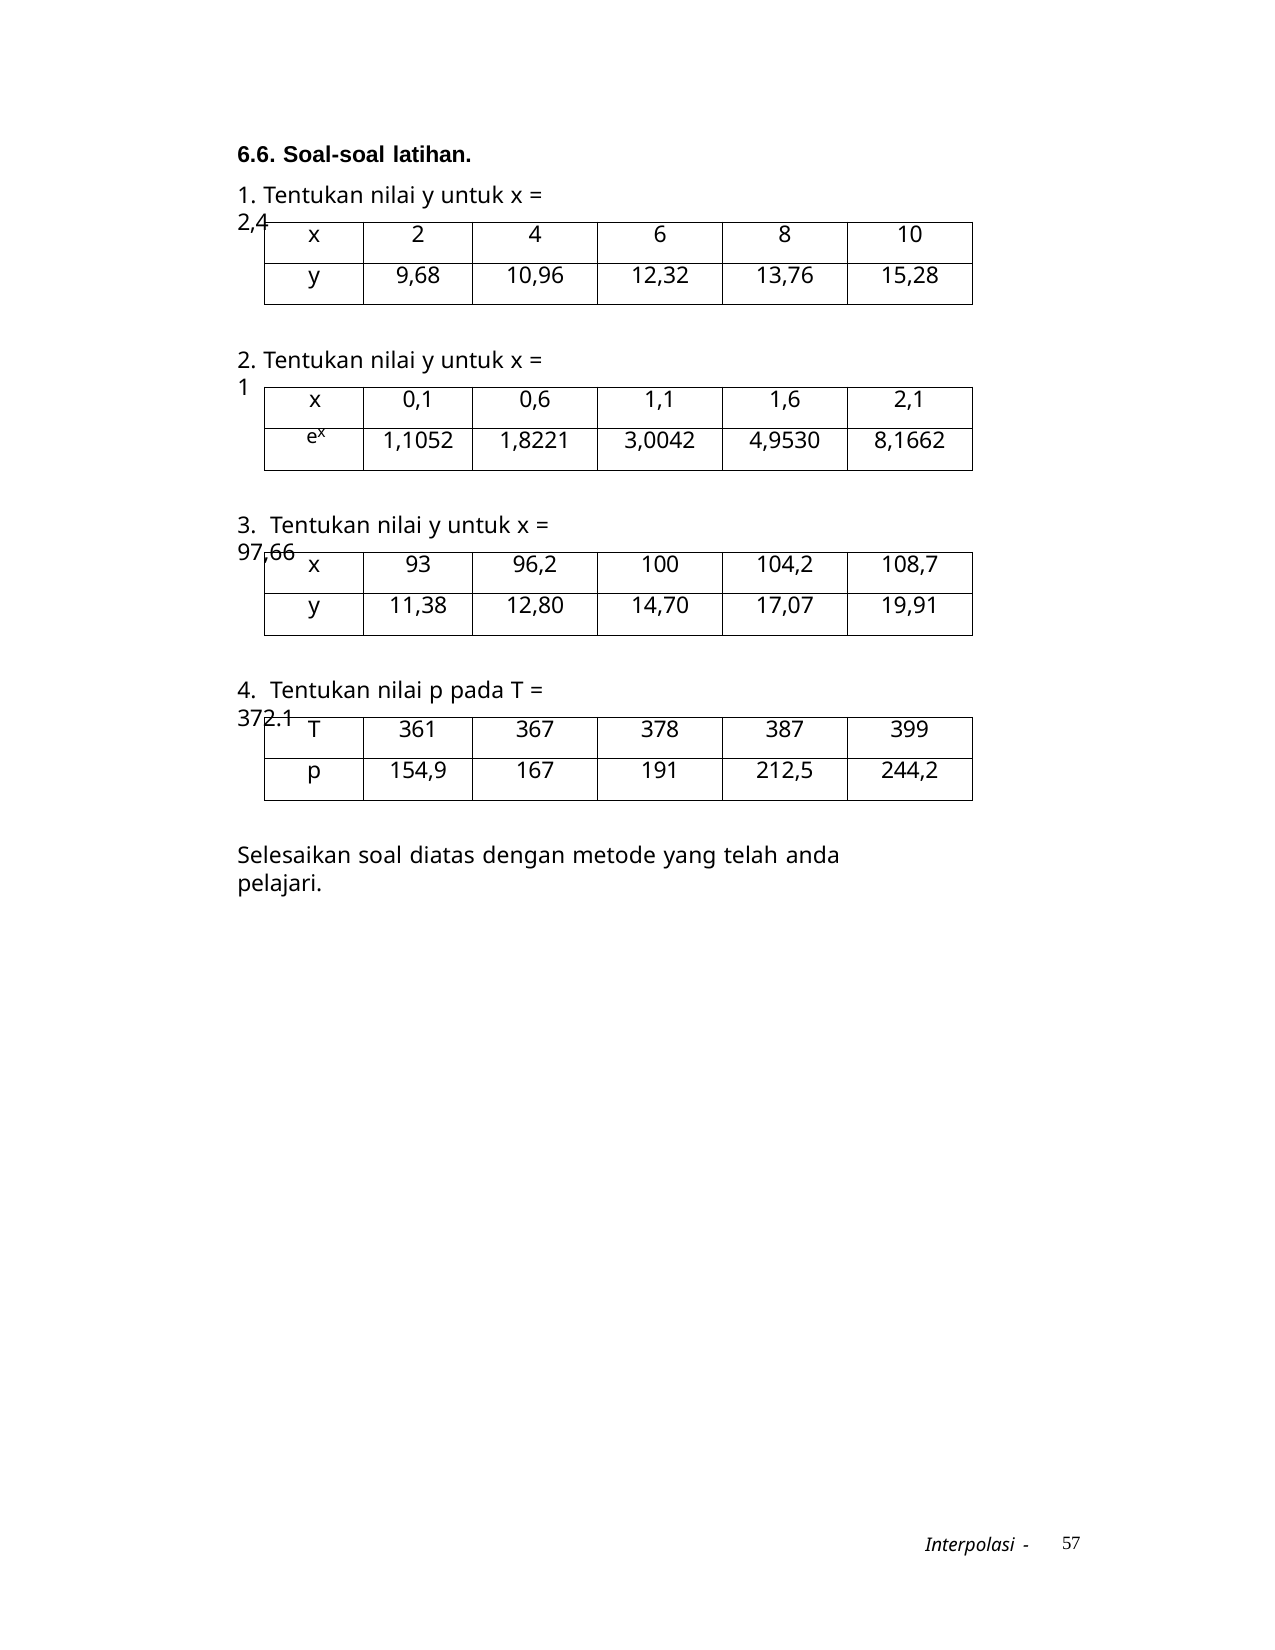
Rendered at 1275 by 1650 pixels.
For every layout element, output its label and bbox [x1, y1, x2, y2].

table_header [723, 718, 847, 758]
table_cell [598, 759, 722, 800]
table_cell [848, 264, 972, 304]
table_header [723, 388, 847, 428]
table_header [848, 388, 972, 428]
table_cell [265, 594, 363, 635]
table_cell [265, 429, 363, 470]
text_box [235, 125, 572, 236]
table_cell [848, 429, 972, 470]
text_box [235, 342, 552, 401]
text_box [235, 672, 603, 731]
table_header [364, 553, 472, 593]
table_cell [848, 759, 972, 800]
table_cell [723, 594, 847, 635]
table_cell [848, 594, 972, 635]
table_header [364, 388, 472, 428]
table_cell [723, 429, 847, 470]
table_cell [723, 759, 847, 800]
table_cell [364, 594, 472, 635]
table_header [598, 553, 722, 593]
table_header [848, 223, 972, 263]
table_header [473, 223, 597, 263]
table_cell [598, 594, 722, 635]
table_header [265, 718, 363, 758]
table_header [598, 718, 722, 758]
text_box [235, 507, 604, 566]
table_header [723, 223, 847, 263]
table_cell [364, 264, 472, 304]
table_header [848, 553, 972, 593]
table_cell [265, 264, 363, 304]
table_header [473, 388, 597, 428]
table_cell [723, 264, 847, 304]
table_cell [598, 429, 722, 470]
text_box [923, 1530, 1049, 1556]
table_cell [265, 759, 363, 800]
table_header [598, 223, 722, 263]
table_header [473, 553, 597, 593]
table_cell [364, 429, 472, 470]
table_header [265, 223, 363, 263]
table_header [364, 718, 472, 758]
table_header [473, 718, 597, 758]
table_cell [364, 759, 472, 800]
table_header [364, 223, 472, 263]
table_header [265, 388, 363, 428]
table_header [265, 553, 363, 593]
table_cell [598, 264, 722, 304]
table_cell [473, 264, 597, 304]
text_box [235, 837, 906, 896]
table_header [598, 388, 722, 428]
table_header [723, 553, 847, 593]
table_cell [473, 594, 597, 635]
table_cell [473, 759, 597, 800]
table_header [848, 718, 972, 758]
table_cell [473, 429, 597, 470]
slide_number [844, 1530, 1092, 1650]
